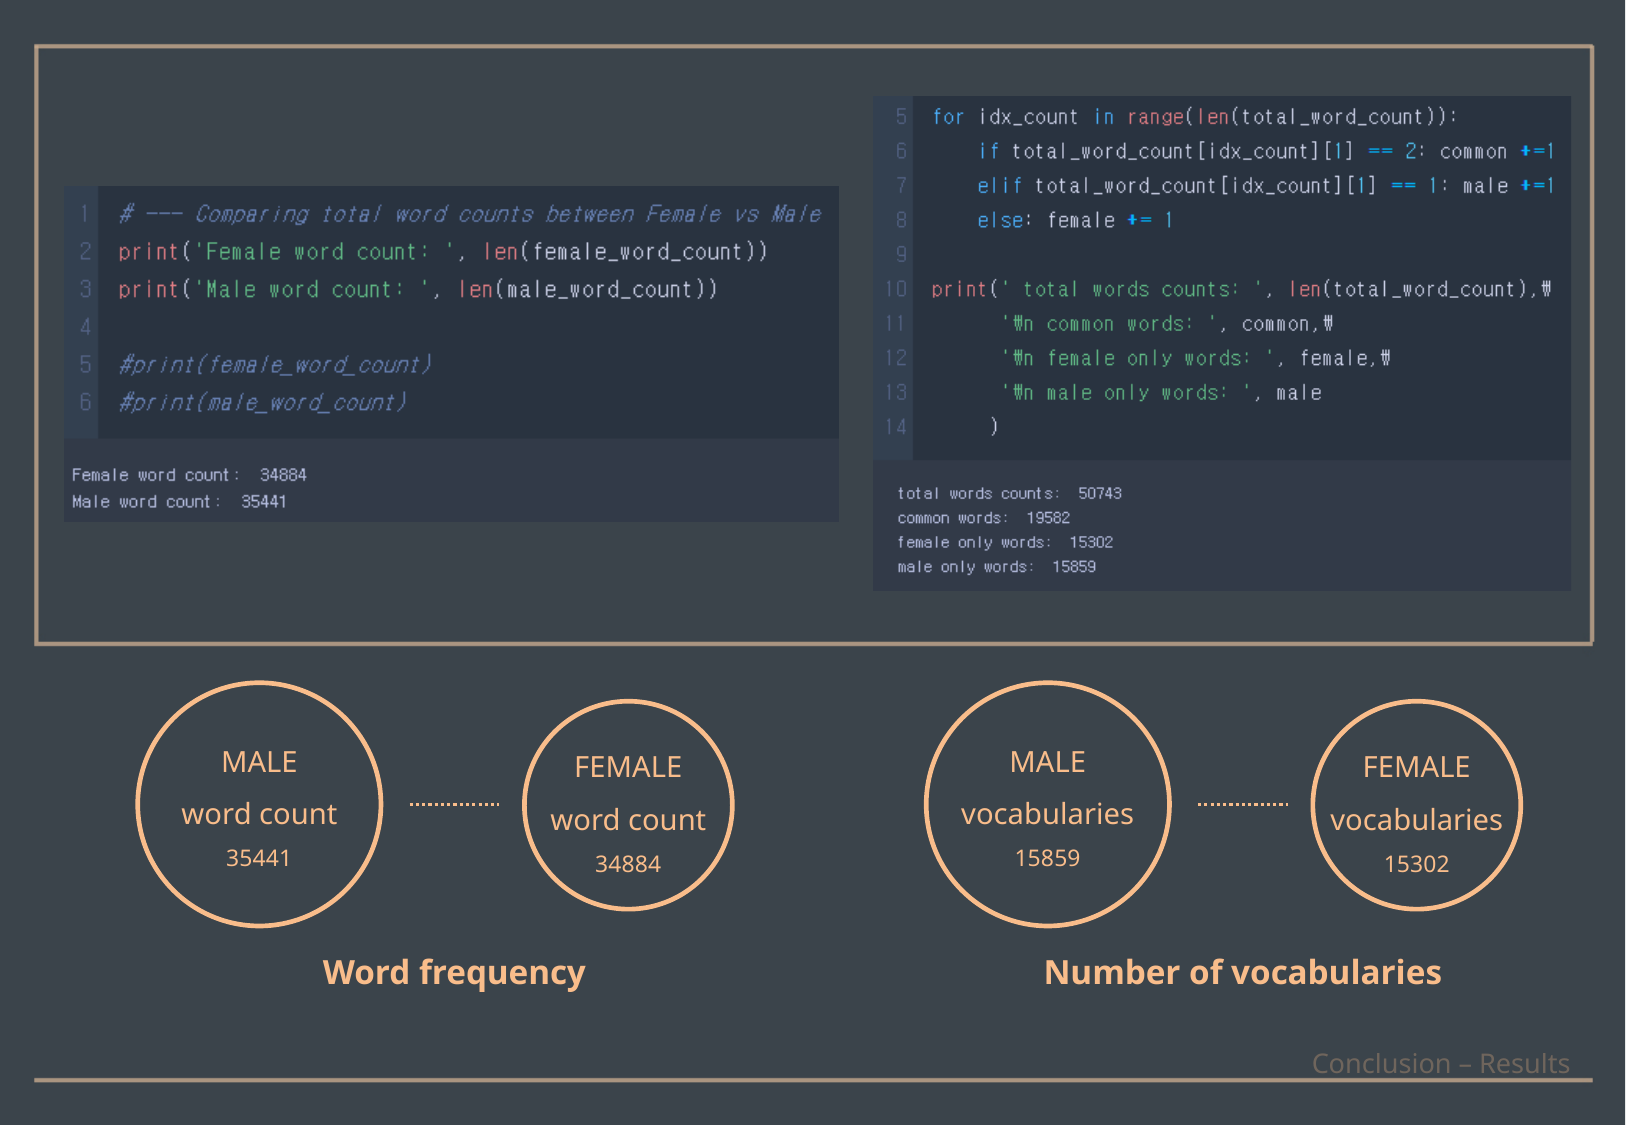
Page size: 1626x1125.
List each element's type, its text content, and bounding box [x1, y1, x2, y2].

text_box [104, 682, 783, 1001]
text_box Conclusion – Results [751, 1039, 1593, 1087]
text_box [893, 682, 1572, 1001]
picture [0, 0, 1626, 1125]
